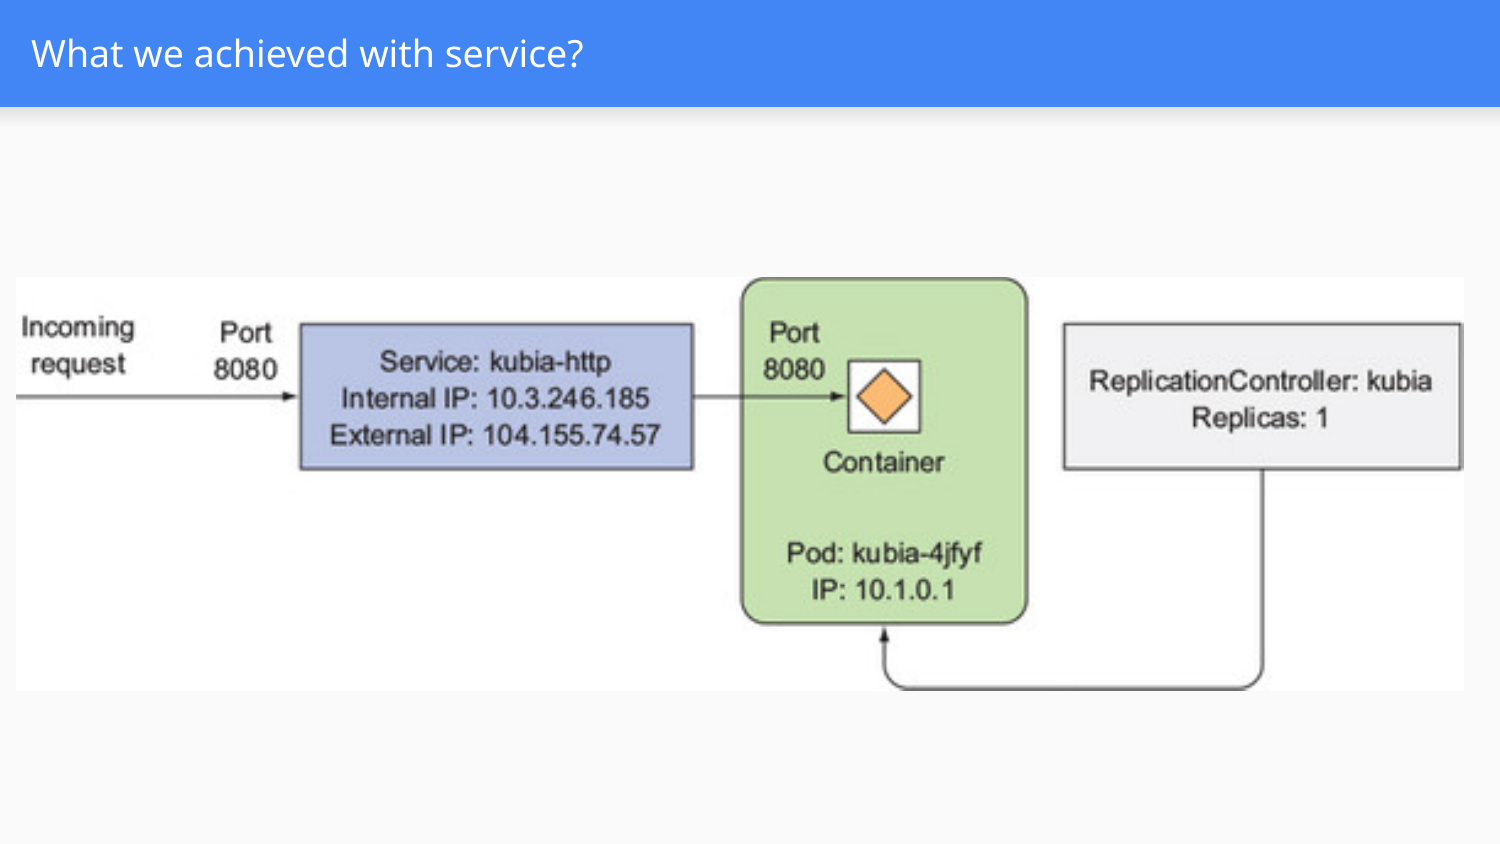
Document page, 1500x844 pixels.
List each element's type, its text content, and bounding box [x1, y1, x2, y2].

picture [15, 277, 1465, 691]
title What we achieved with service? [16, 2, 1464, 102]
